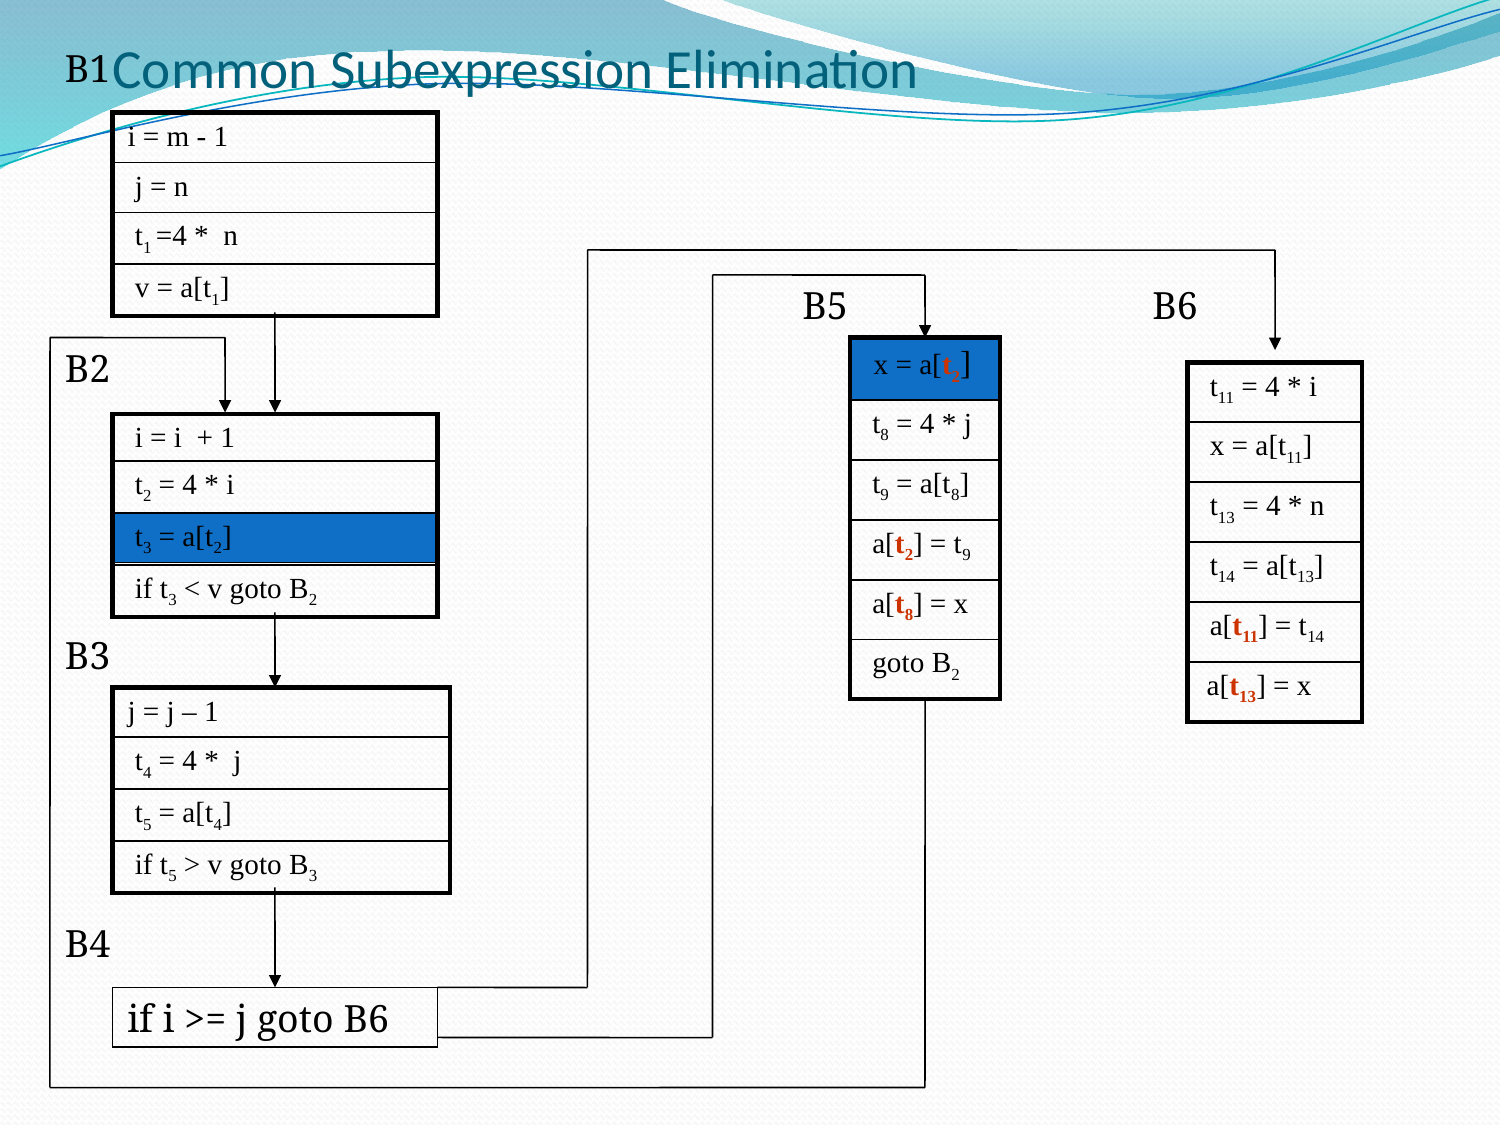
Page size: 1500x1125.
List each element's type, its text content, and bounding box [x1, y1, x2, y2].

table_cell t14 = a[t13] [1280, 543, 1360, 601]
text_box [0, 37, 1213, 973]
table_cell a[t11] = t14 [1280, 603, 1360, 661]
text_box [932, 249, 1276, 988]
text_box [49, 337, 926, 1088]
table_cell t13 = 4 * n [1280, 483, 1360, 541]
table_cell x = a[t11] [1280, 423, 1360, 481]
table_header t11 = 4 * i [1280, 365, 1360, 421]
table_cell a[t2] = t9 [45, 342, 49, 973]
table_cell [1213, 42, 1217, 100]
table_header x = t3 [929, 249, 1216, 988]
table_cell a[t13] = x [1280, 663, 1360, 720]
table_cell a[t2] = t9 [926, 341, 931, 973]
title Common Subexpression Elimination [112, 24, 1463, 100]
